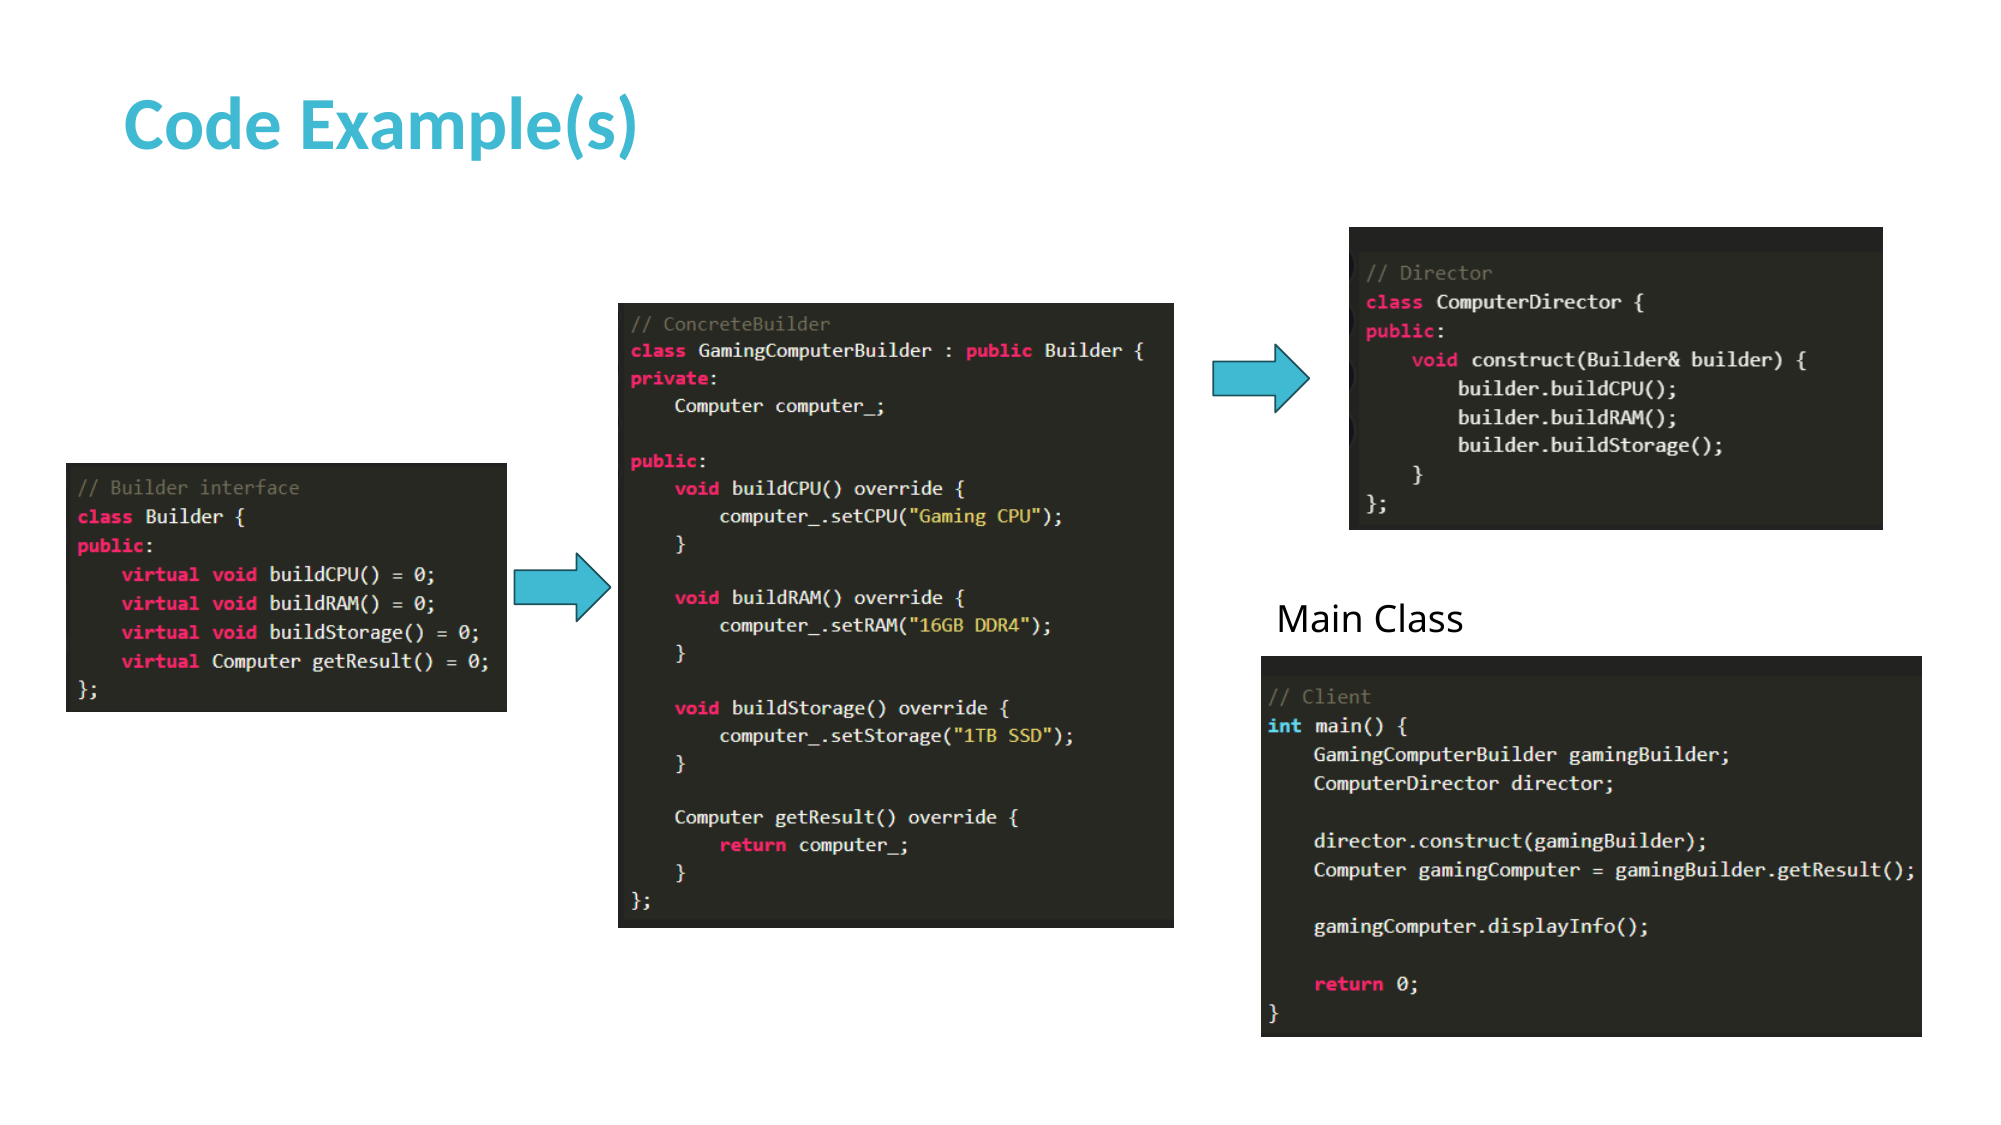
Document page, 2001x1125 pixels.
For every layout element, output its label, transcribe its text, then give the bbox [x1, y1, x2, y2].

text_box [513, 552, 612, 623]
picture [618, 302, 1174, 928]
text_box Main Class [1261, 587, 1650, 648]
picture [1348, 227, 1884, 530]
picture [1260, 656, 1922, 1038]
text_box [1212, 343, 1310, 414]
picture [66, 463, 507, 712]
text_box Code Example(s) [109, 67, 656, 172]
